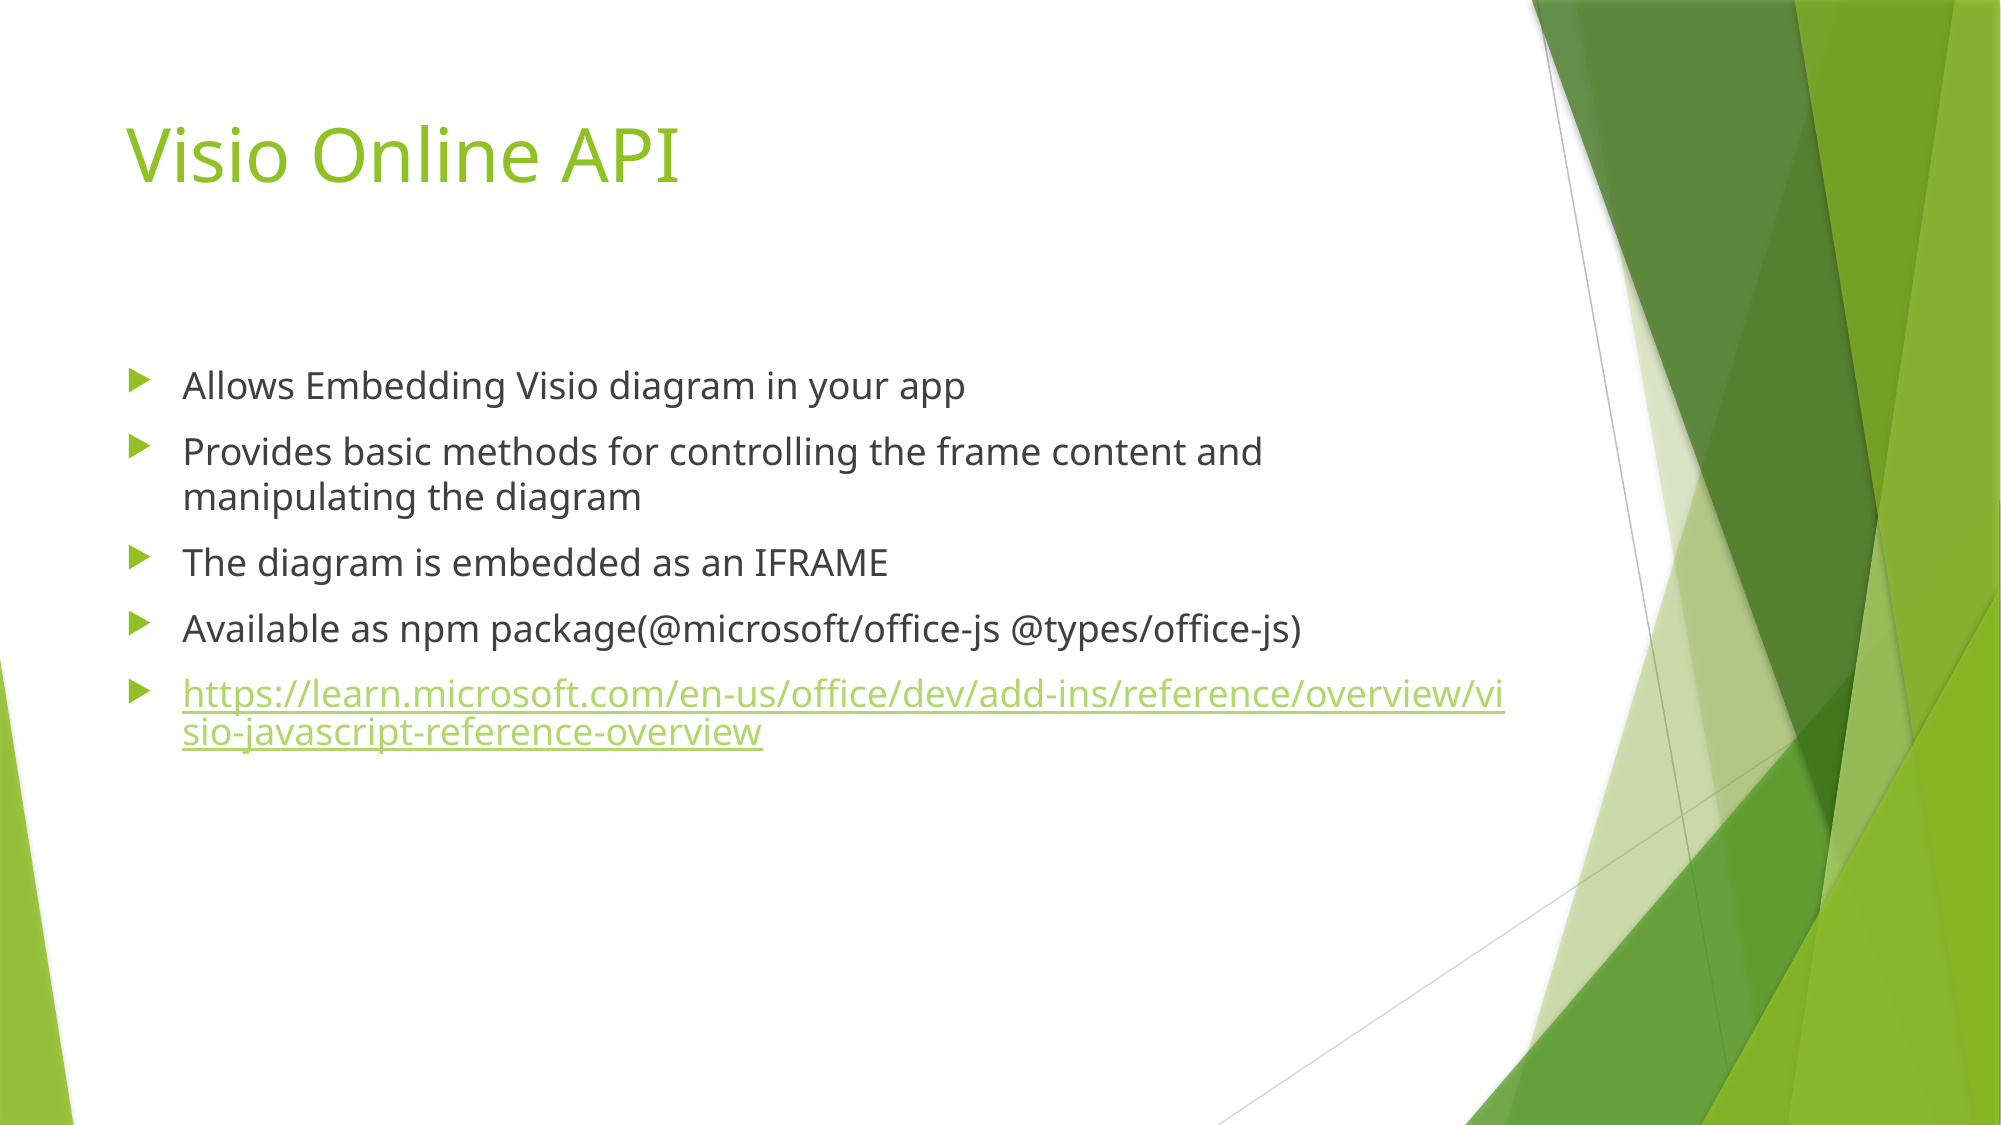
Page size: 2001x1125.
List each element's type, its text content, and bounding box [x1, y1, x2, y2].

list Allows Embedding Visio diagram in your app Provides basic methods for controlling the frame content and manipulating the diagram The diagram is embedded as an IFRAME Available as npm package(@microsoft/office-js @types/office-js) https://learn.microsoft.com/en-us/office/dev/add-ins/reference/overview/visio-javascript-reference-overview [111, 354, 1522, 992]
title Visio Online API [111, 99, 1522, 317]
